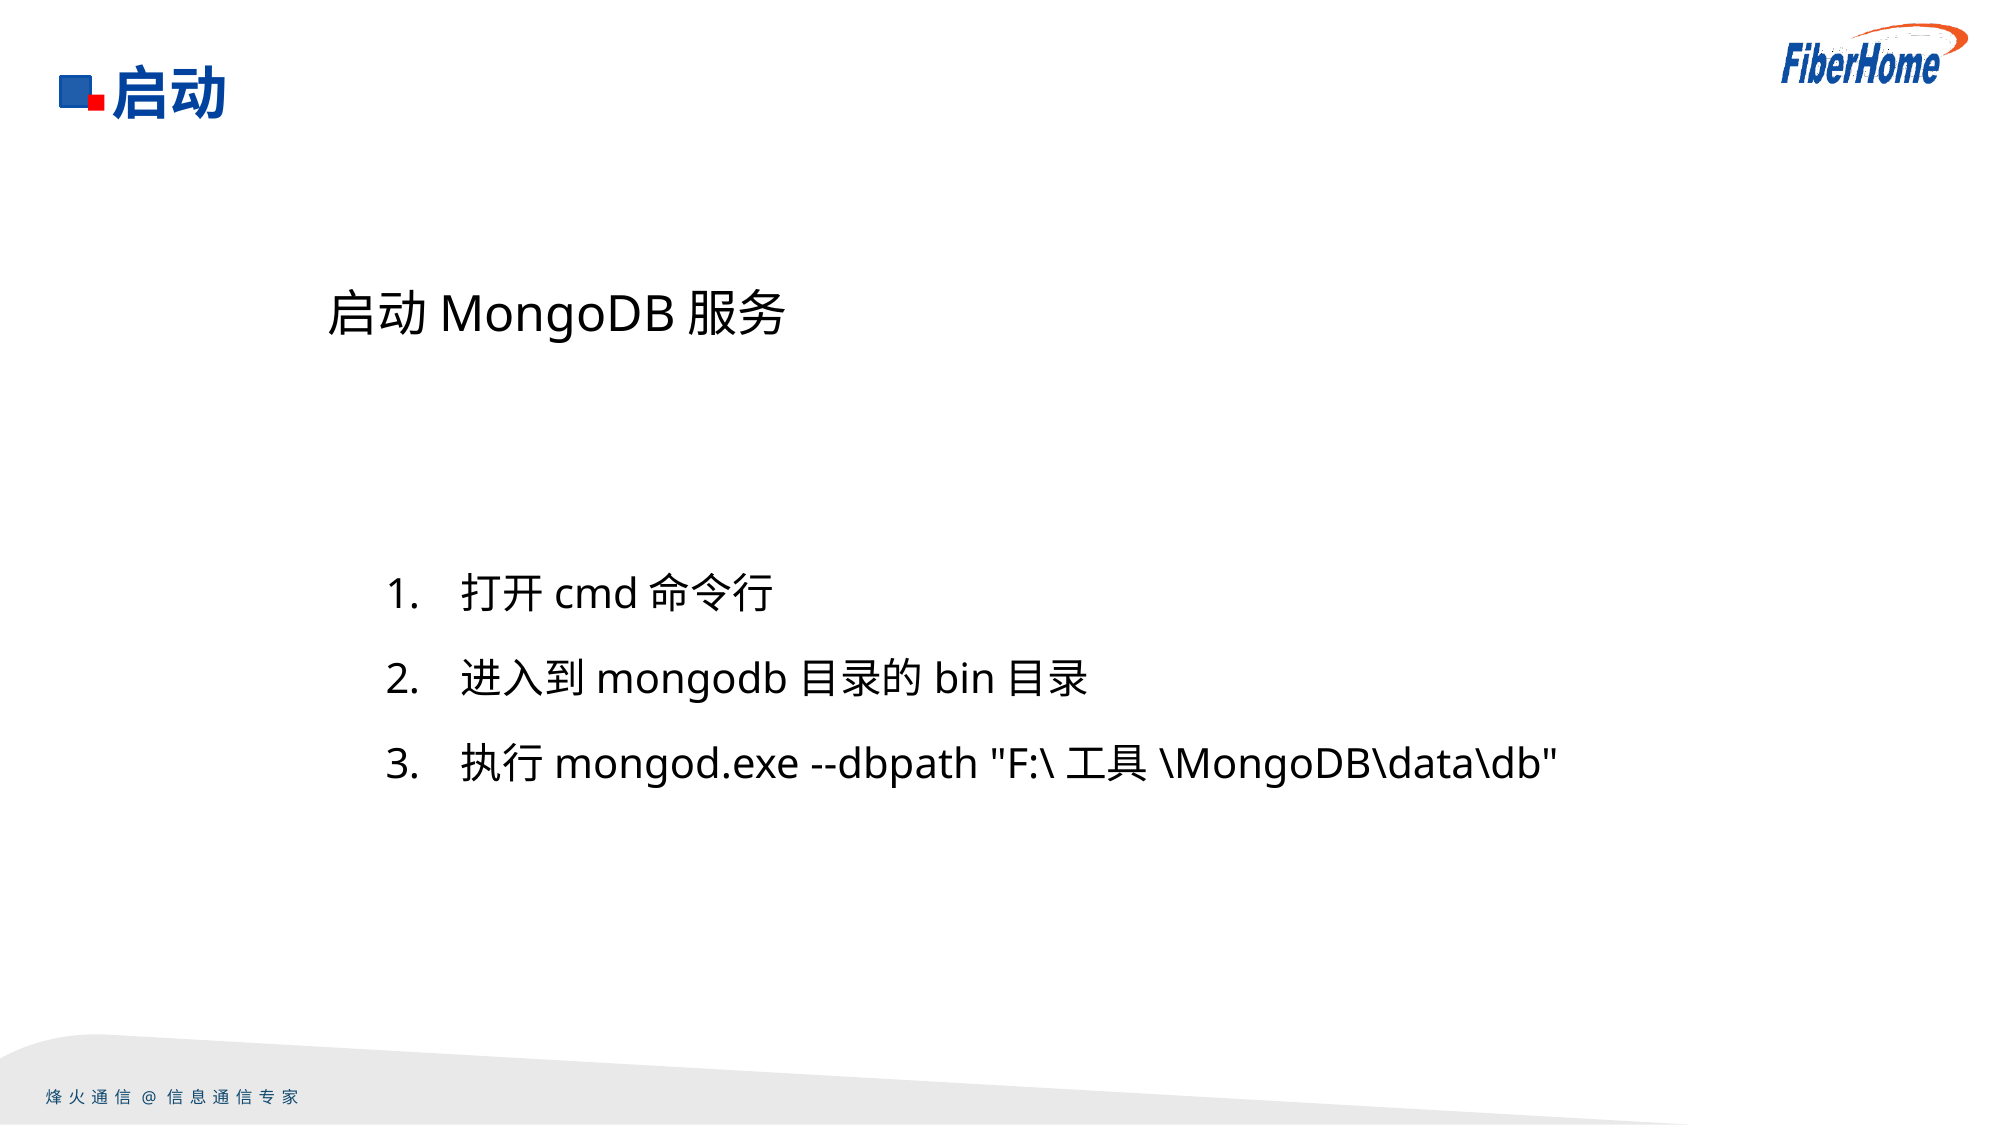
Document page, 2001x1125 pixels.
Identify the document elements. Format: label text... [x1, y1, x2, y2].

text_box 打开cmd命令行 进入到mongodb目录的bin目录 执行mongod.exe --dbpath "F:\工具\MongoDB\data\db" [370, 525, 1587, 795]
list 启动 [96, 48, 1459, 124]
text_box 启动MongoDB服务 [312, 273, 980, 349]
picture [1770, 21, 1978, 87]
